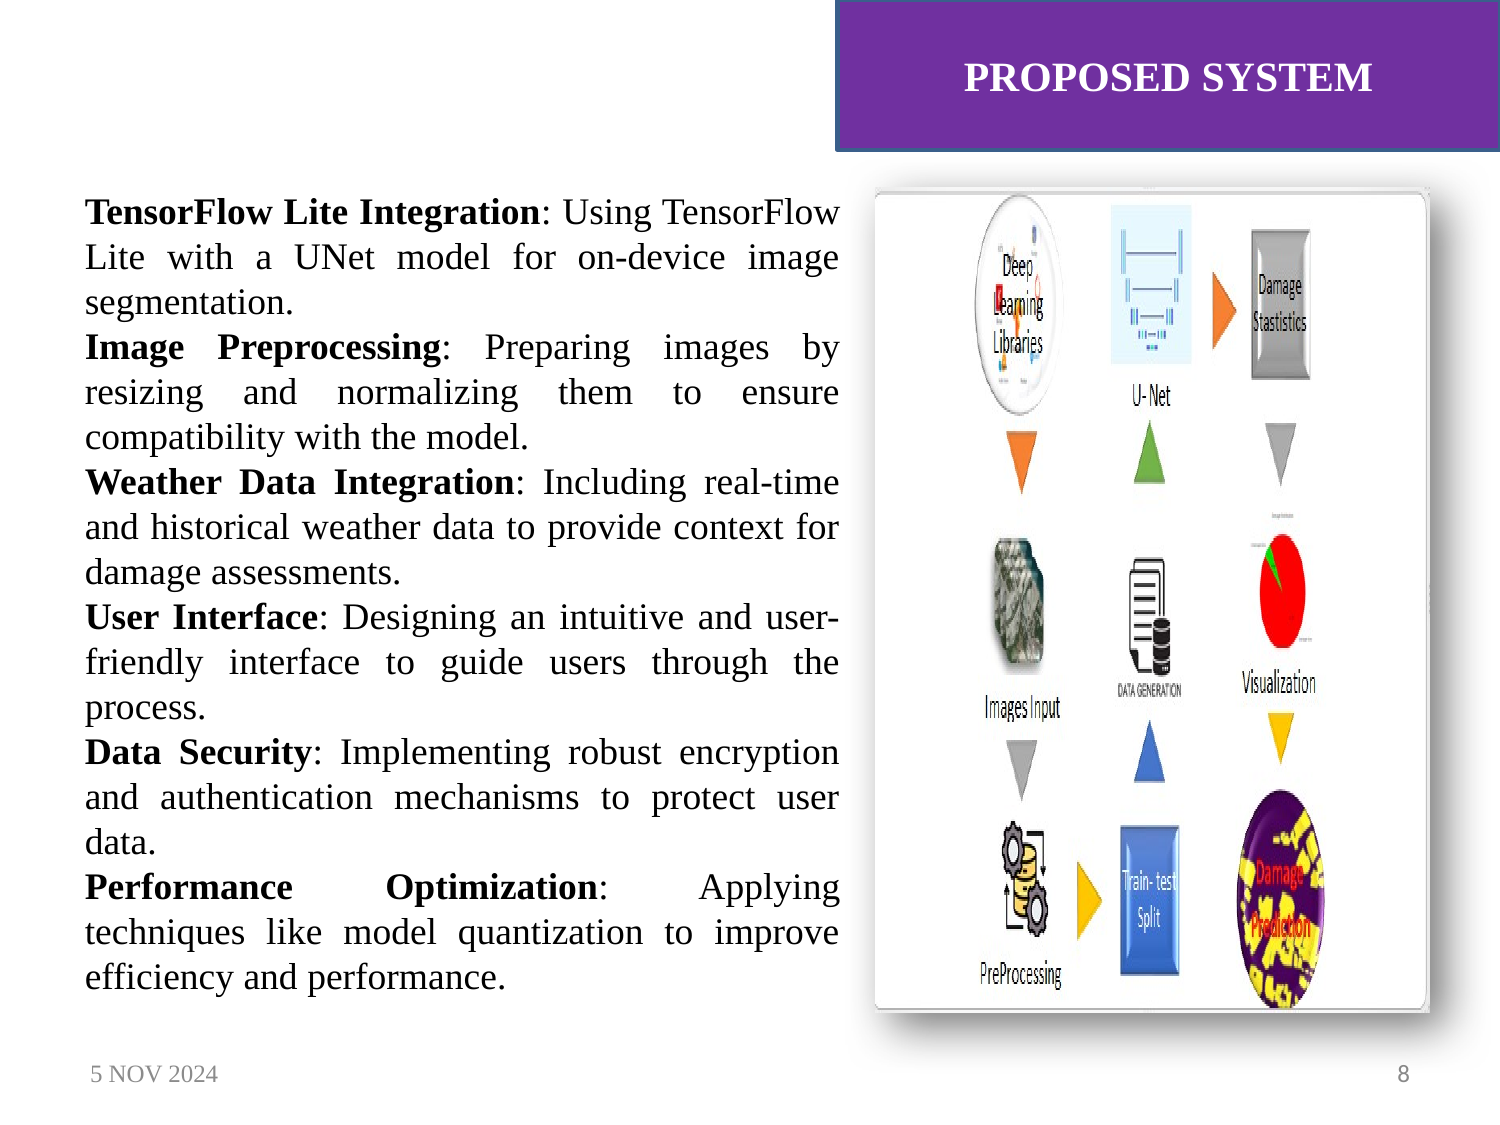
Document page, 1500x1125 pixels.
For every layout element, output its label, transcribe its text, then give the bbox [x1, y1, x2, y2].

slide_number 8 [1074, 1060, 1425, 1103]
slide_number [75, 1042, 425, 1103]
picture [874, 187, 1431, 1014]
text_box PROPOSED SYSTEM [835, 0, 1500, 152]
text_box TensorFlow Lite Integration: Using TensorFlow Lite with a UNet model for on-device image segmentation. Image Preprocessing: Preparing images by resizing and normalizing them to ensure compatibility with the model. Weather Data Integration: Including real-time and historical weather data to provide context for damage assessments. User Interface: Designing an intuitive and user-friendly interface to guide users through the process. Data Security: Implementing robust encryption and authentication mechanisms to protect user data. Performance Optimization: Applying techniques like model quantization to improve efficiency and performance. [69, 179, 856, 1005]
